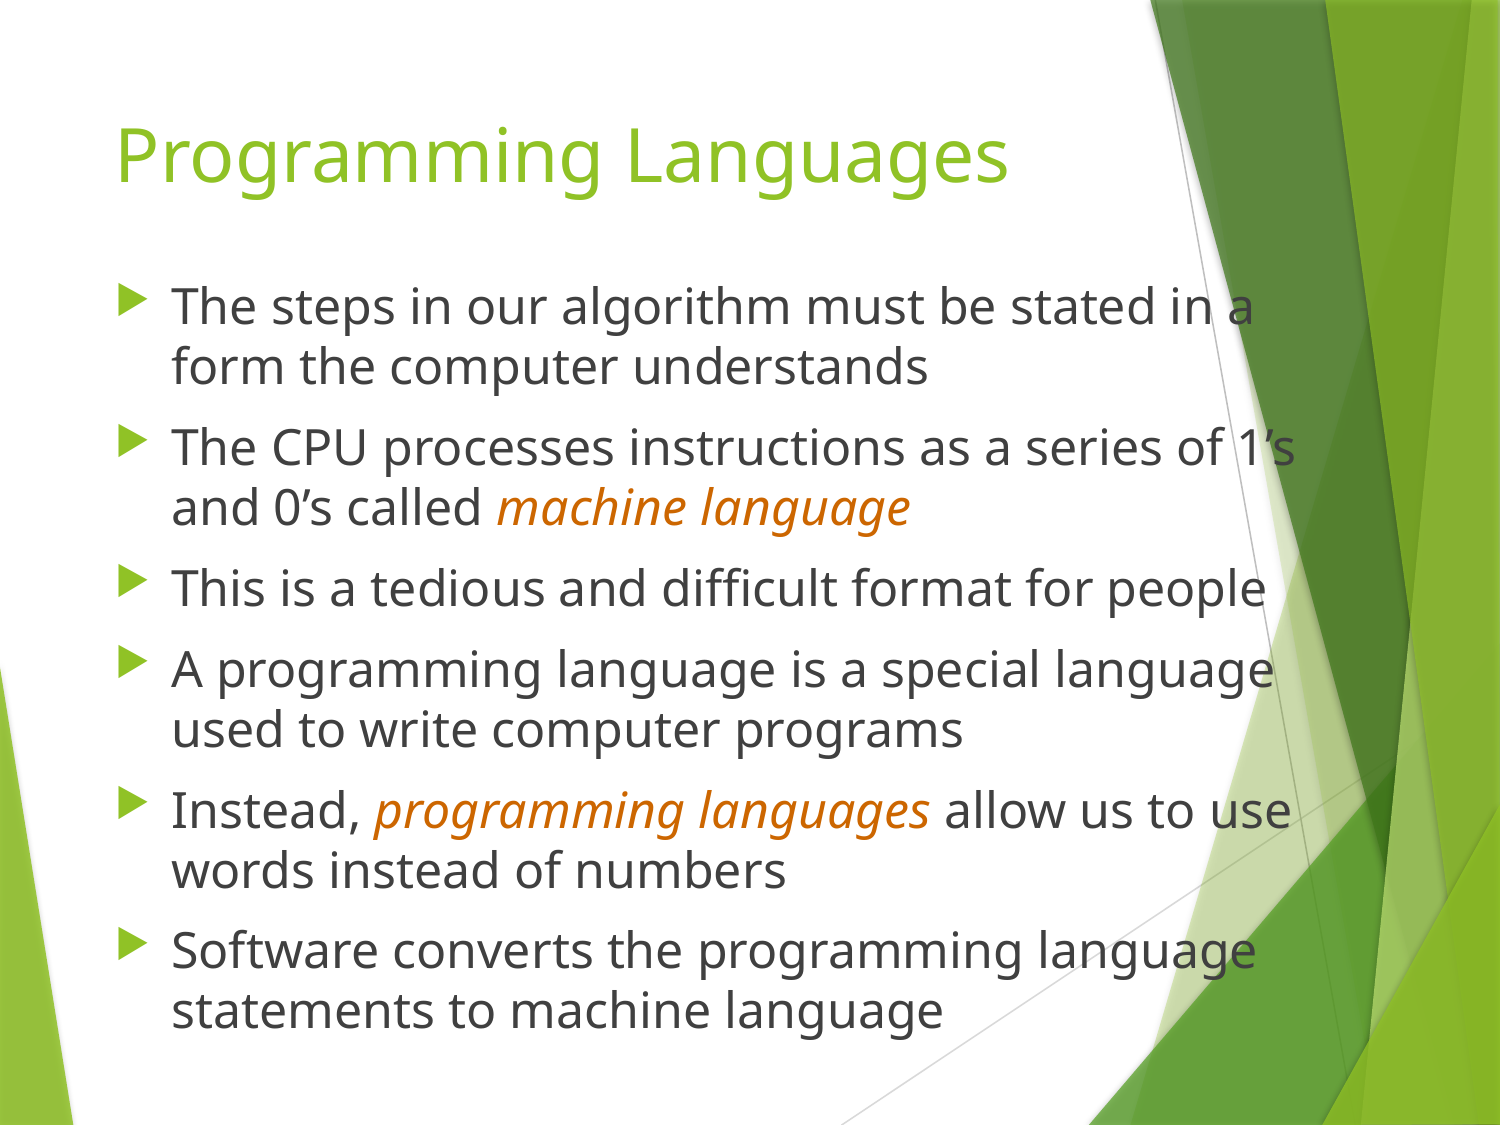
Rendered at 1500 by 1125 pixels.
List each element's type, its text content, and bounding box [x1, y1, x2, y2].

title Programming Languages [99, 99, 1142, 267]
list The steps in our algorithm must be stated in a form the computer understands The CPU processes instructions as a series of 1’s and 0’s called machine language This is a tedious and difficult format for people A programming language is a special language used to write computer programs Instead, programming languages allow us to use words instead of numbers Software converts the programming language statements to machine language [99, 267, 1388, 1083]
